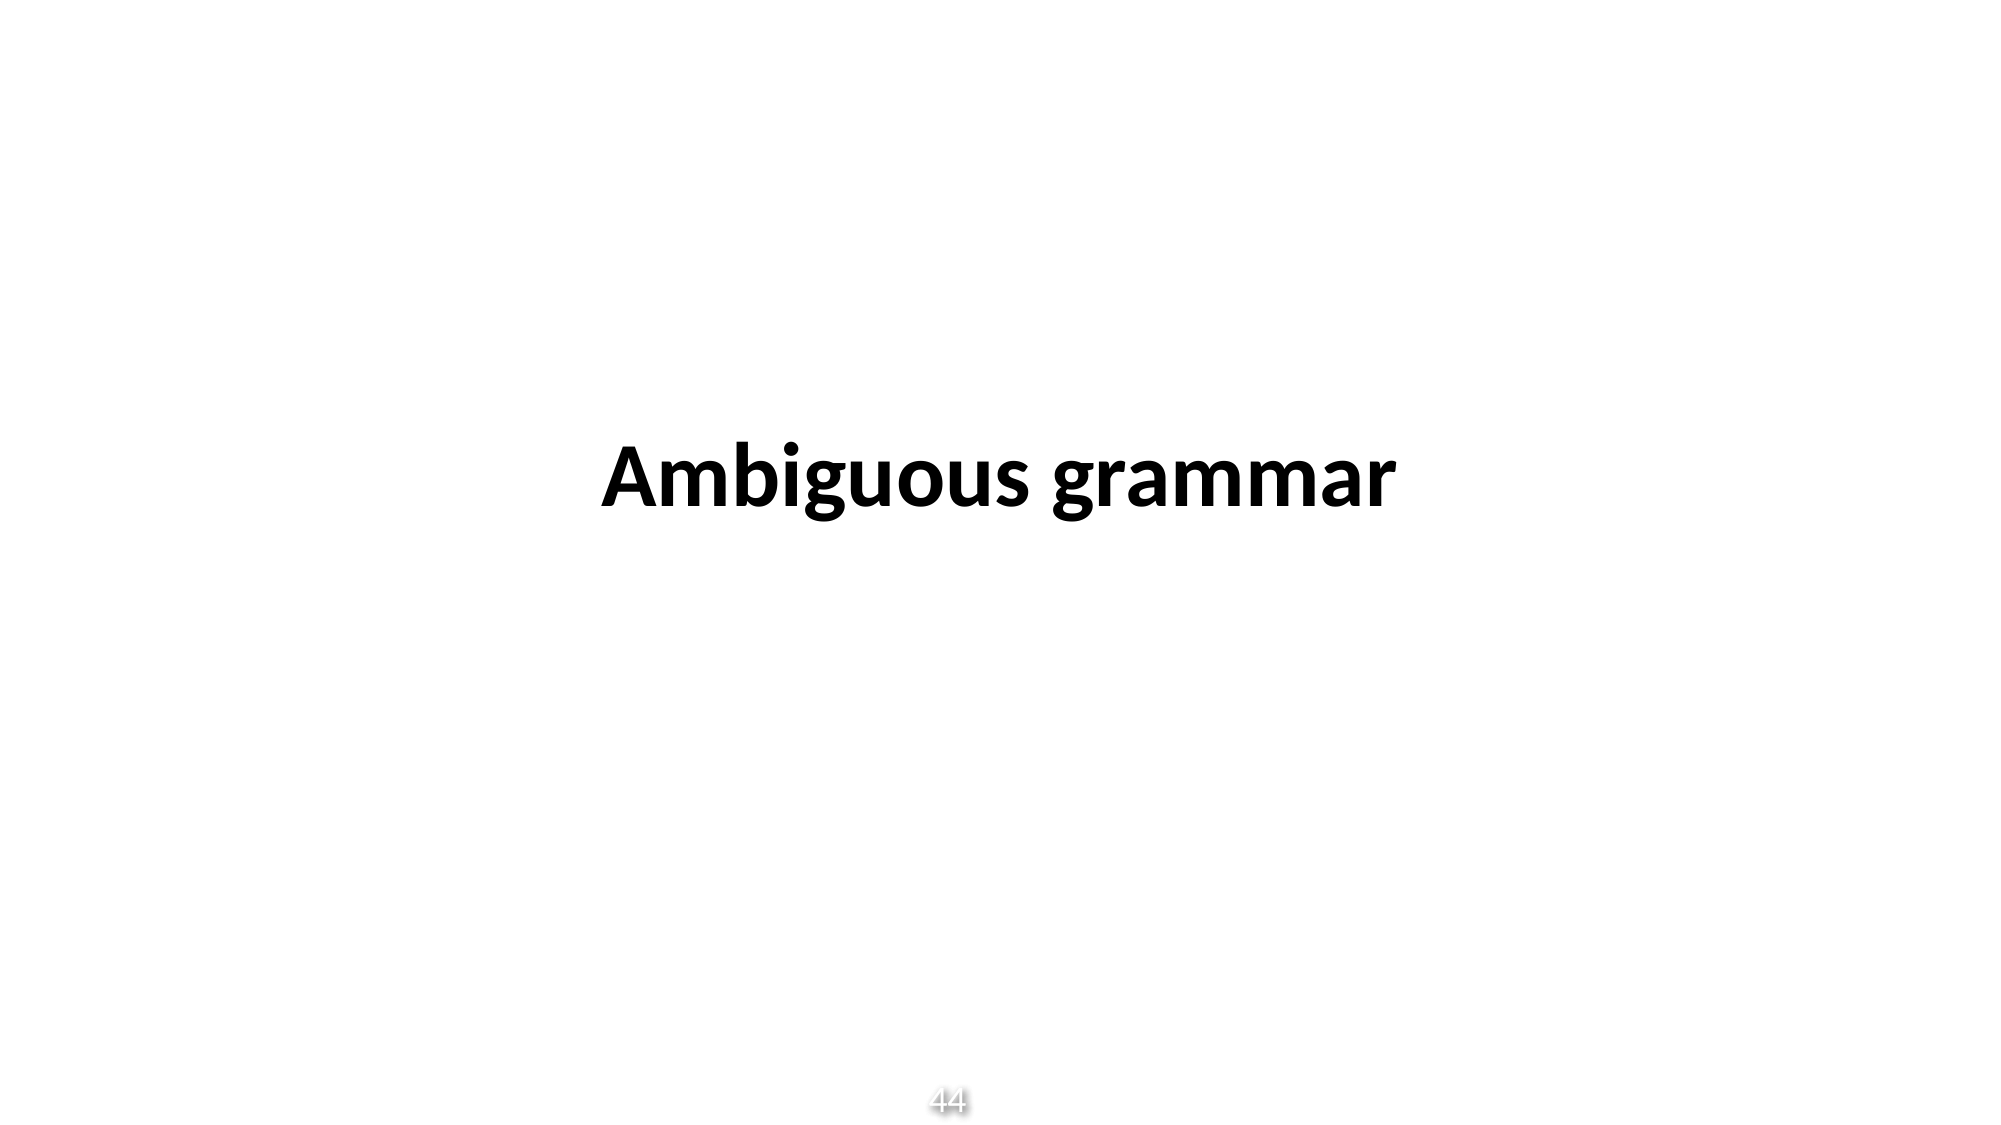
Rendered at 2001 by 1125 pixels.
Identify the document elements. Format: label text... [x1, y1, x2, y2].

title Ambiguous grammar [150, 349, 1850, 591]
